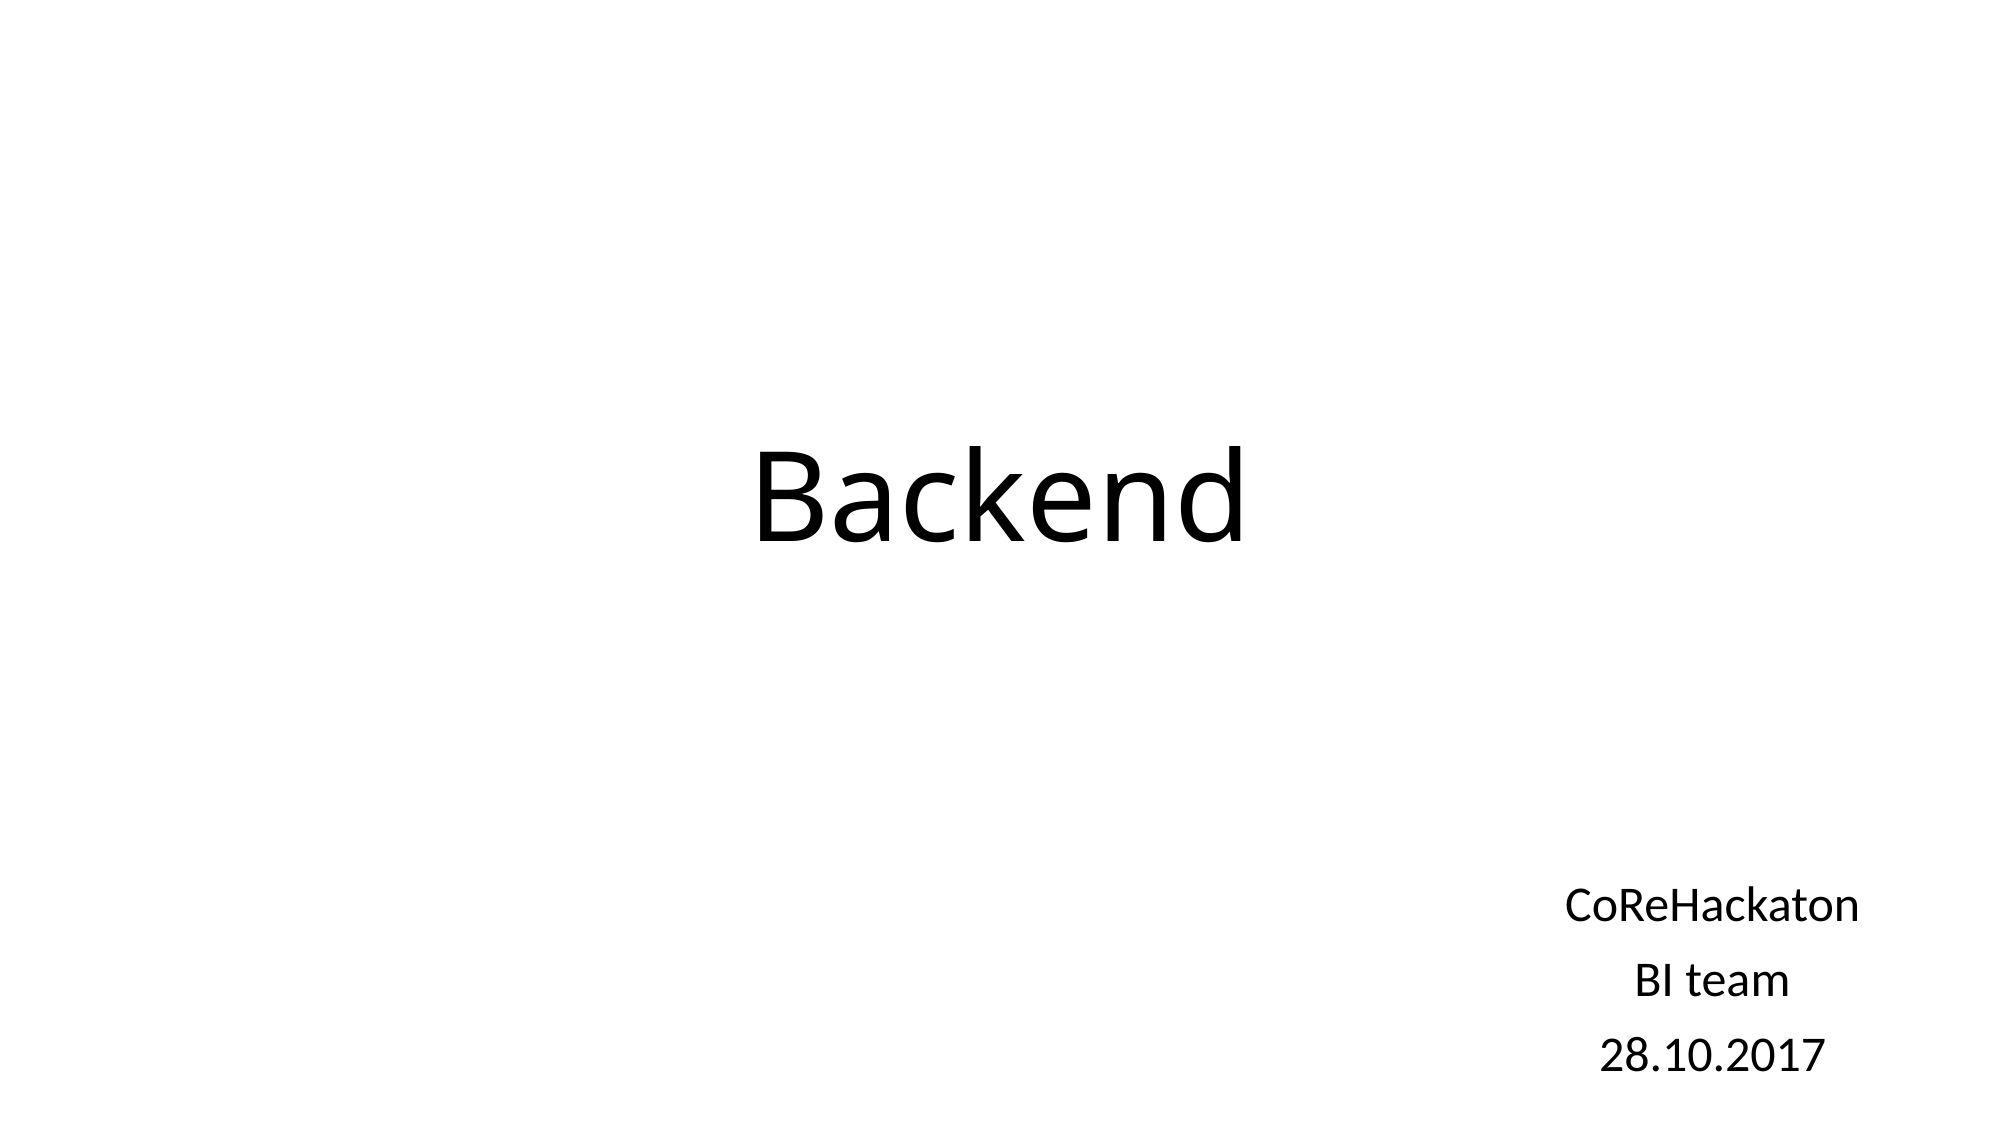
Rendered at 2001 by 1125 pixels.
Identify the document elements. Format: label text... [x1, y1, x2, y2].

subtitle CoReHackaton BI team 28.10.2017 [1425, 871, 2000, 1125]
title Backend [249, 184, 1750, 576]
